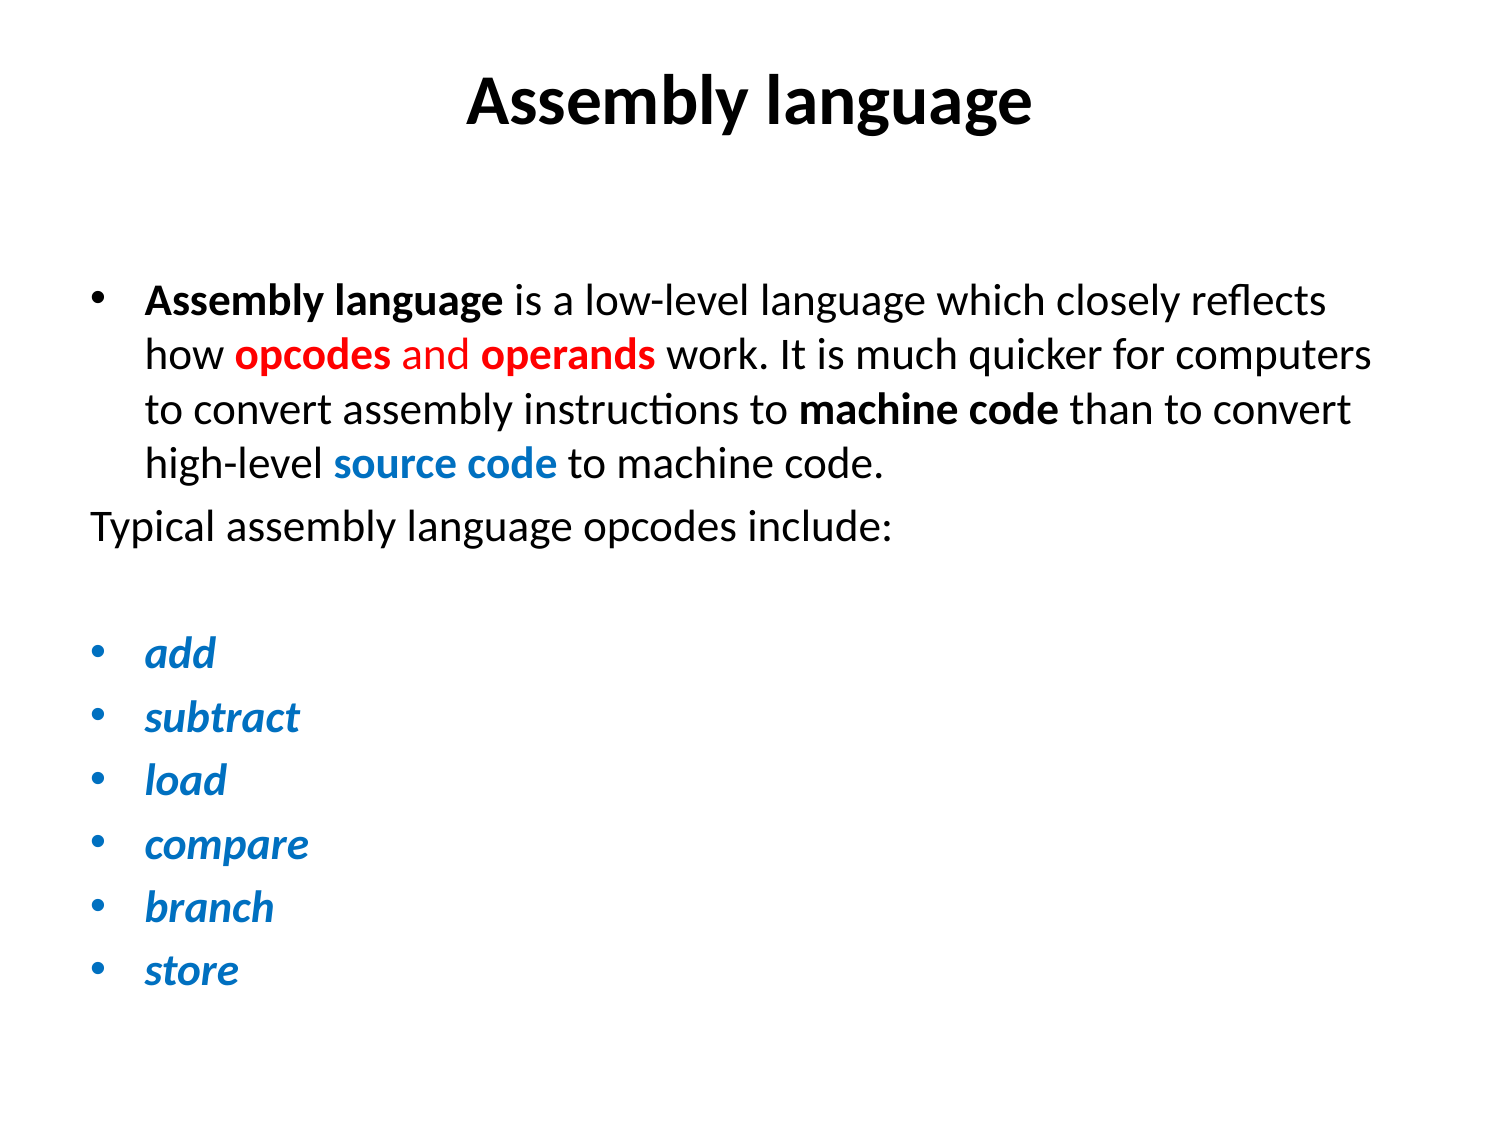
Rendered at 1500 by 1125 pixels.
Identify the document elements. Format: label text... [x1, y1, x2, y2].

title Assembly language [75, 45, 1425, 233]
list Assembly language is a low-level language which closely reflects how opcodes and operands work. It is much quicker for computers to convert assembly instructions to machine code than to convert high-level source code to machine code. Typical assembly language opcodes include: add subtract load compare branch store [75, 262, 1425, 1005]
